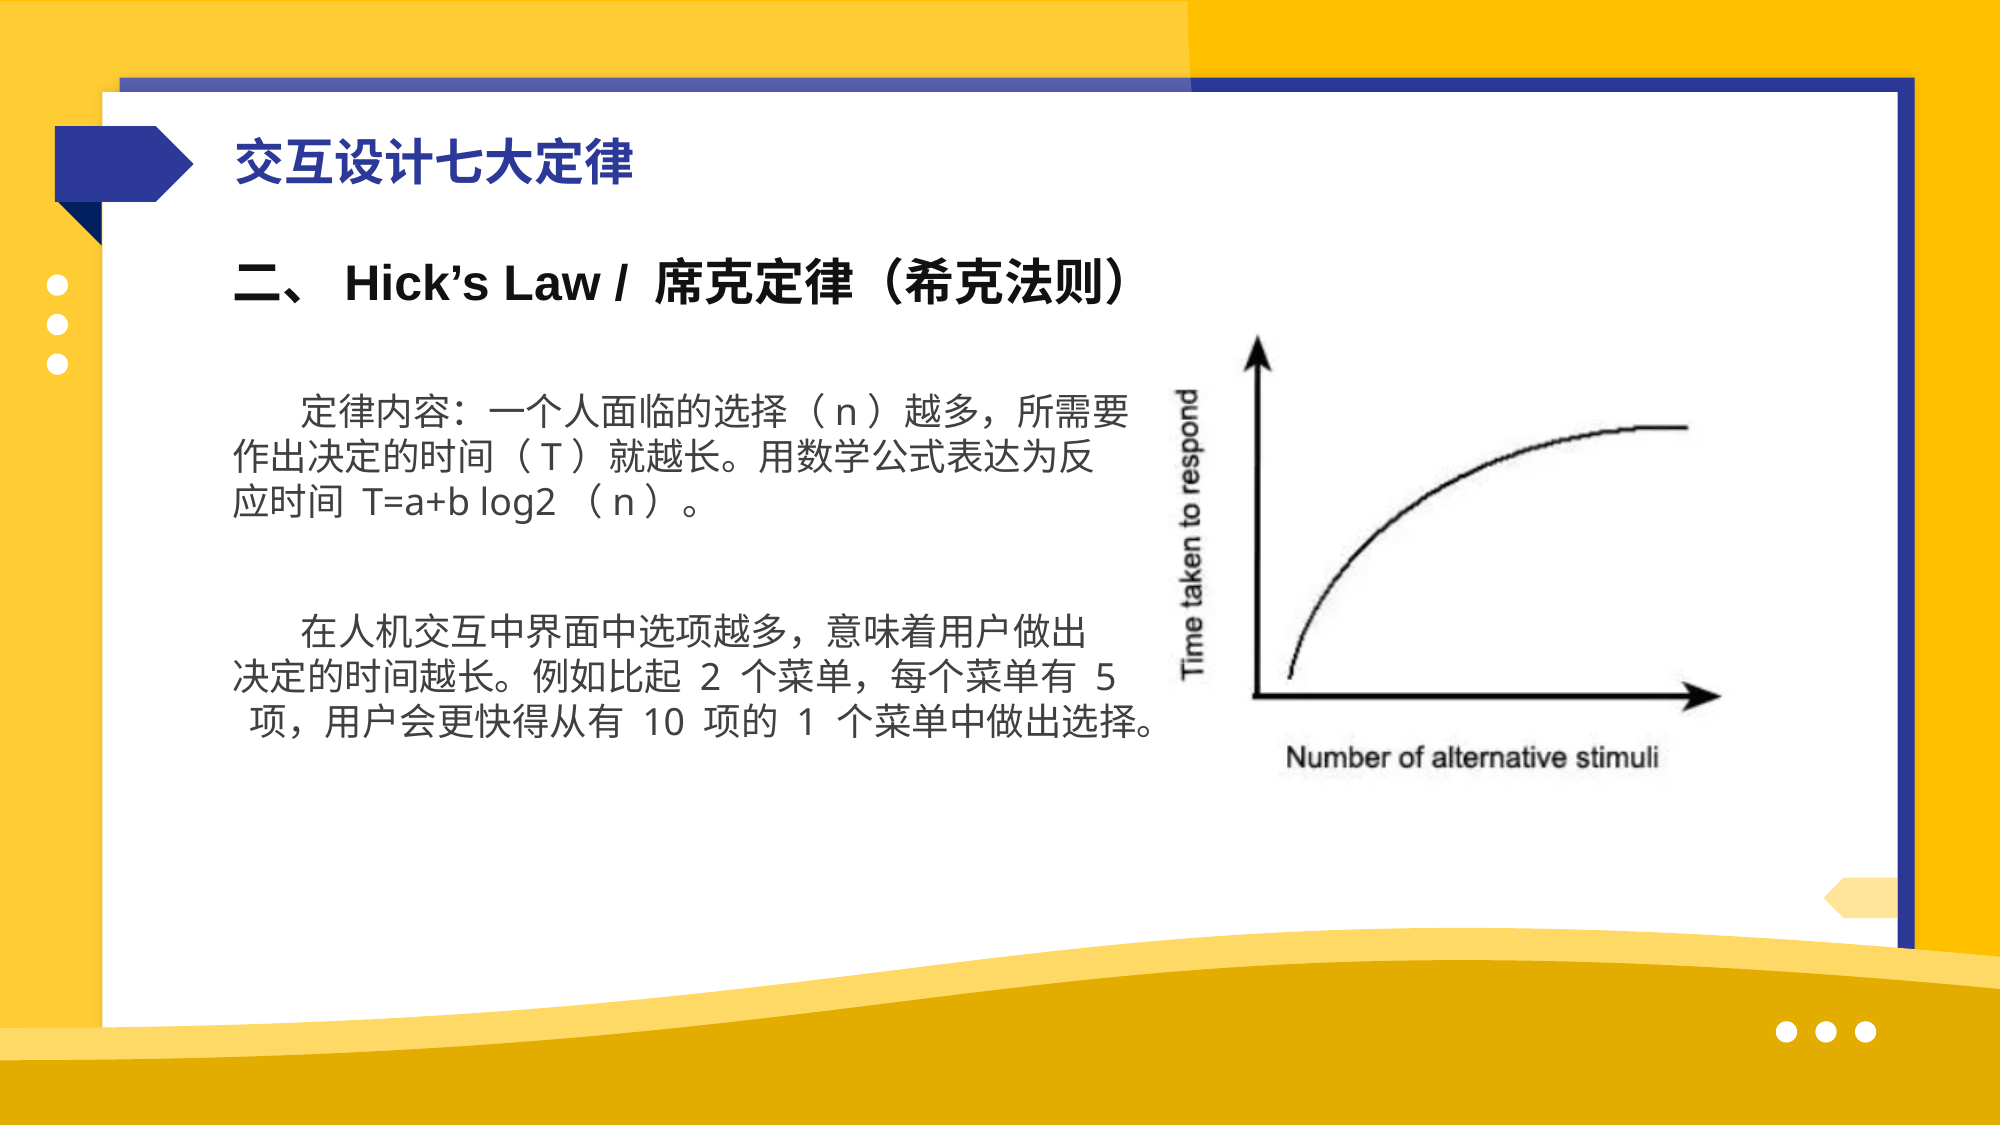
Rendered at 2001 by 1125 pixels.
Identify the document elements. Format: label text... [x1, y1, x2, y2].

picture [1136, 304, 1847, 821]
text_box 在人机交互中界面中选项越多，意味着用户做出 决定的时间越长。例如比起 2 个菜单，每个菜单有 5 项，用户会更快得从有 10 项的 1 个菜单中做出选择。 [217, 600, 1136, 751]
text_box 交互设计七大定律 [219, 122, 650, 198]
text_box 二、Hick’s Law / 席克定律（希克法则） [217, 243, 1218, 318]
text_box 定律内容：一个人面临的选择（n）越多，所需要 作出决定的时间（T）就越长。用数学公式表达为反 应时间 T=a+b log2（n）。 [217, 380, 1136, 531]
